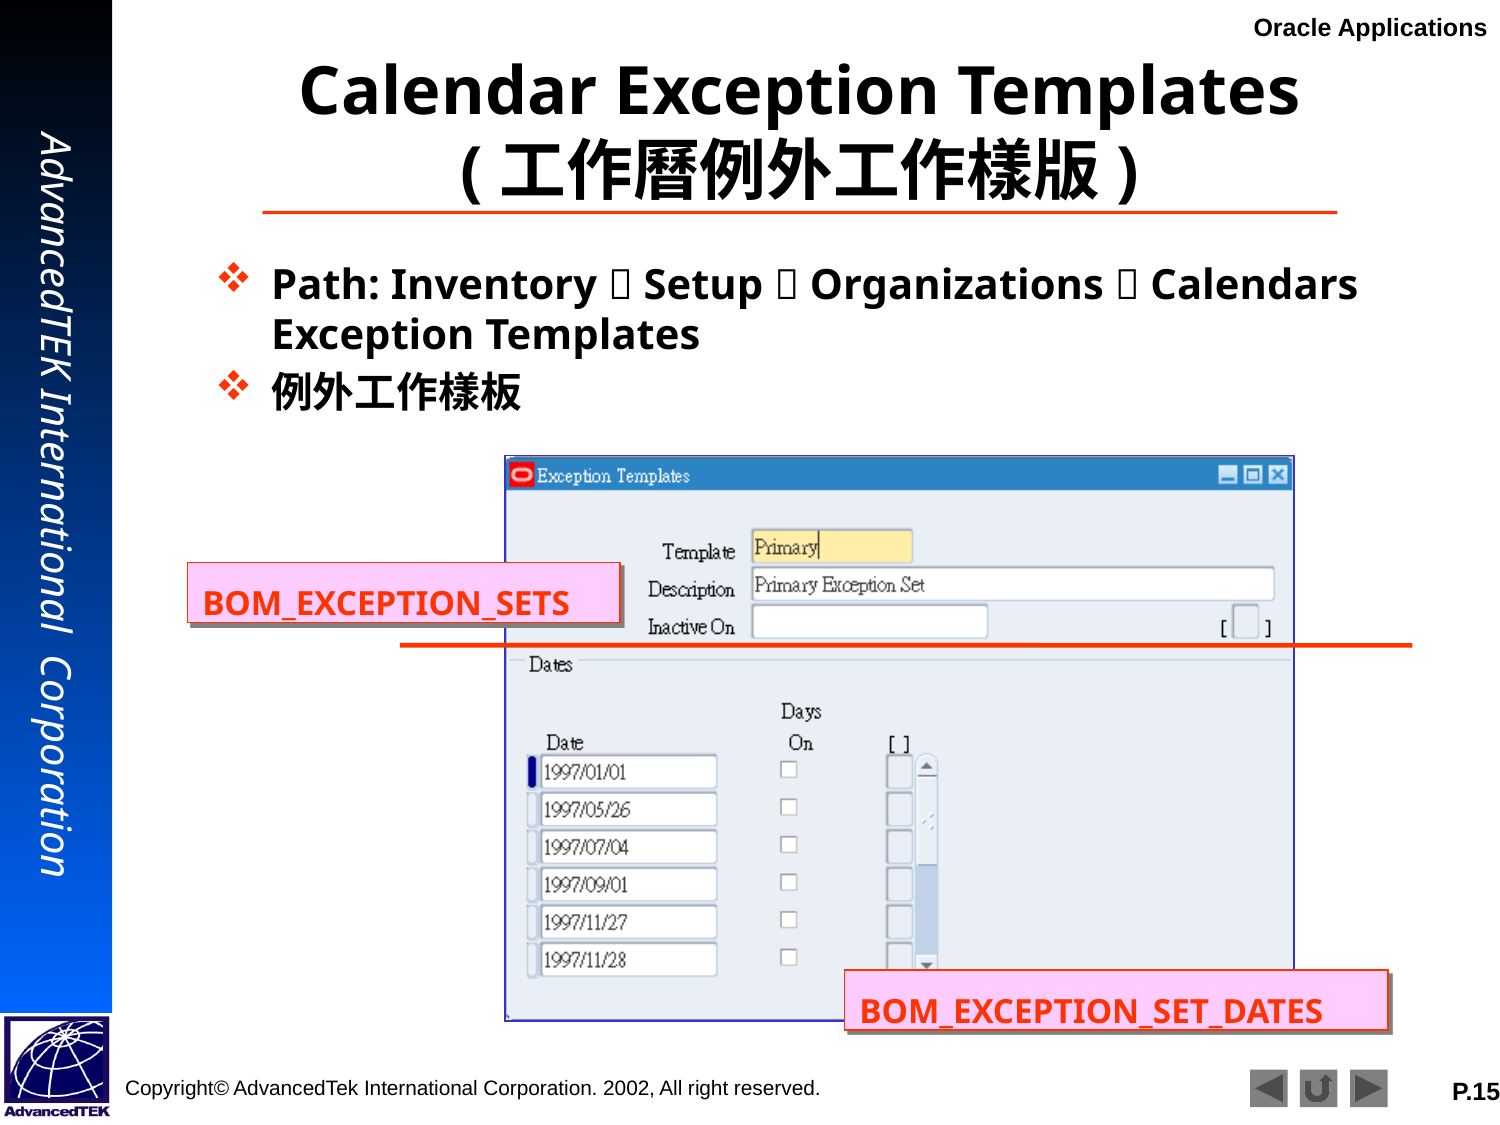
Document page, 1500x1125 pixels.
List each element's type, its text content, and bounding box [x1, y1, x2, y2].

text_box BOM_EXCEPTION_SET_DATES [844, 969, 1388, 1030]
title Calendar Exception Templates (工作曆例外工作樣版) [199, 42, 1401, 213]
picture [0, 1012, 113, 1125]
picture [505, 455, 1294, 1021]
list Path: Inventory  Setup  Organizations  Calendars Exception Templates 例外工作樣板 [199, 249, 1426, 1038]
text_box BOM_EXCEPTION_SETS [187, 562, 500, 623]
